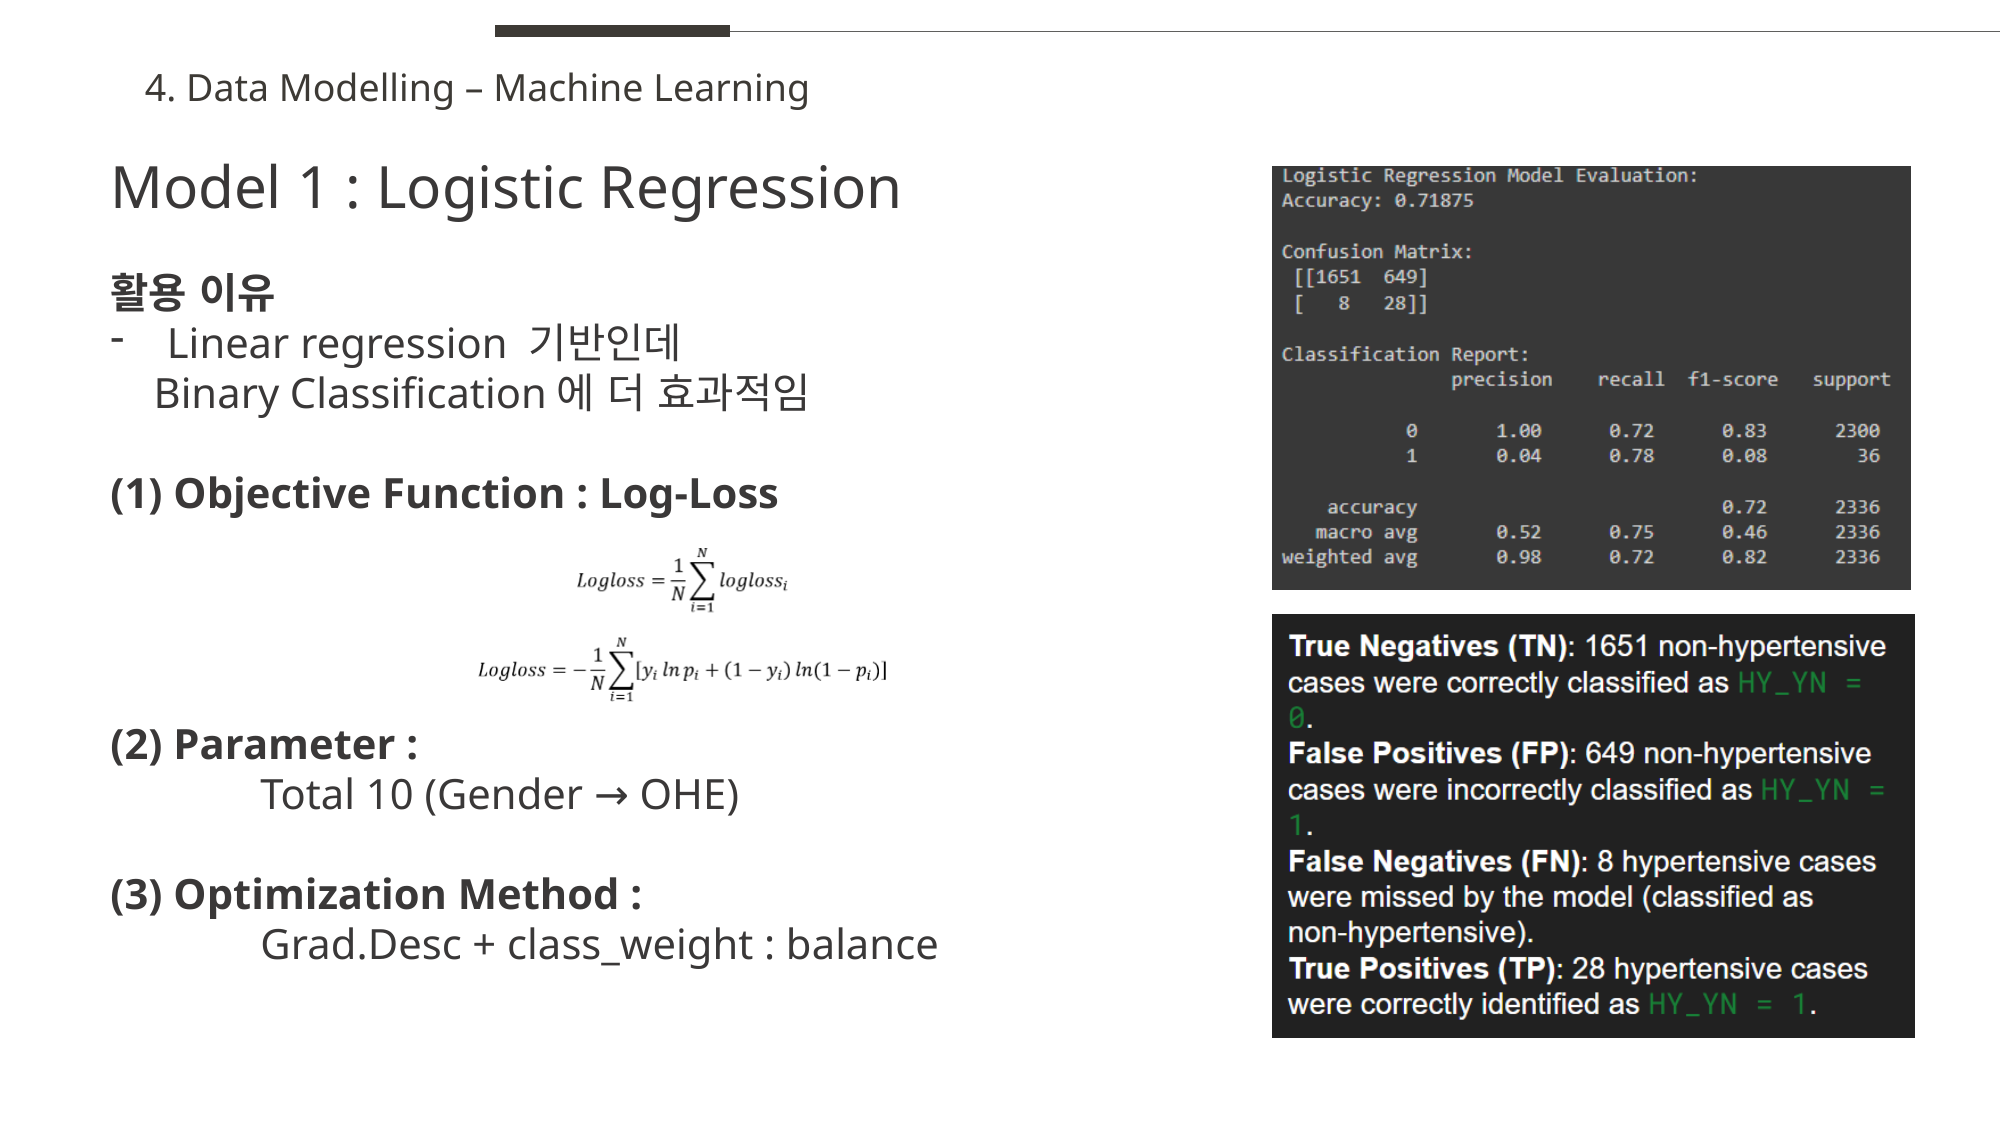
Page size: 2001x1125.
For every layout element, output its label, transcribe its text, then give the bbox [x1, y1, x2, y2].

text_box Model 1 : Logistic Regression [95, 142, 1965, 228]
text_box 활용 이유 Linear regression 기반인데 Binary Classification에 더 효과적임 (1) Objective Function : Log-Loss (2) Parameter : Total 10 (Gender → OHE) (3) Optimization Method : Grad.Desc + class_weight : balance [95, 259, 1272, 1075]
text_box 4. Data Modelling – Machine Learning [130, 56, 826, 117]
picture [457, 534, 897, 716]
picture [1272, 166, 1911, 590]
picture [1272, 614, 1915, 1038]
